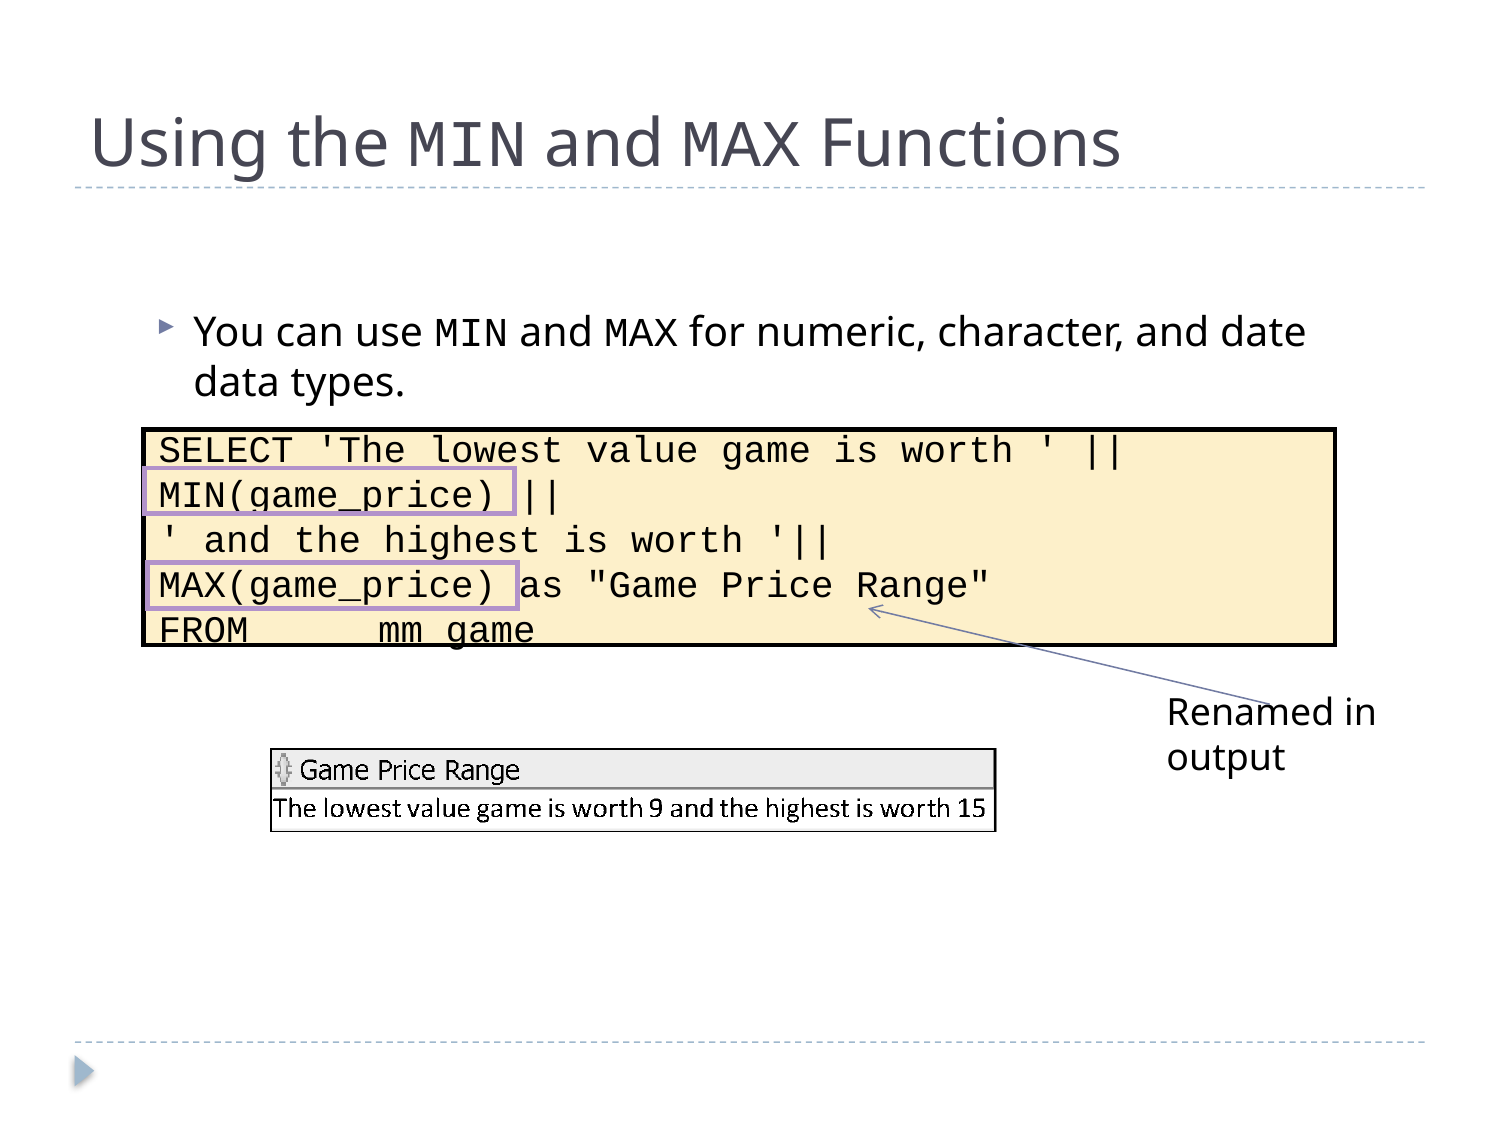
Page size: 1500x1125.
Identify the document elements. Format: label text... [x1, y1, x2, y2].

picture [265, 741, 997, 833]
text_box SELECT 'The lowest value game is worth ' || MIN(game_price) || ' and the highest is worth '|| MAX(game_price) as "Game Price Range" FROM mm_game [143, 429, 1336, 646]
text_box [147, 562, 518, 609]
list You can use MIN and MAX for numeric, character, and date data types. [141, 297, 1350, 412]
text_box [144, 467, 515, 514]
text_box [867, 608, 1270, 705]
text_box Renamed in output [1151, 680, 1459, 786]
title Using the MIN and MAX Functions [75, 24, 1425, 188]
